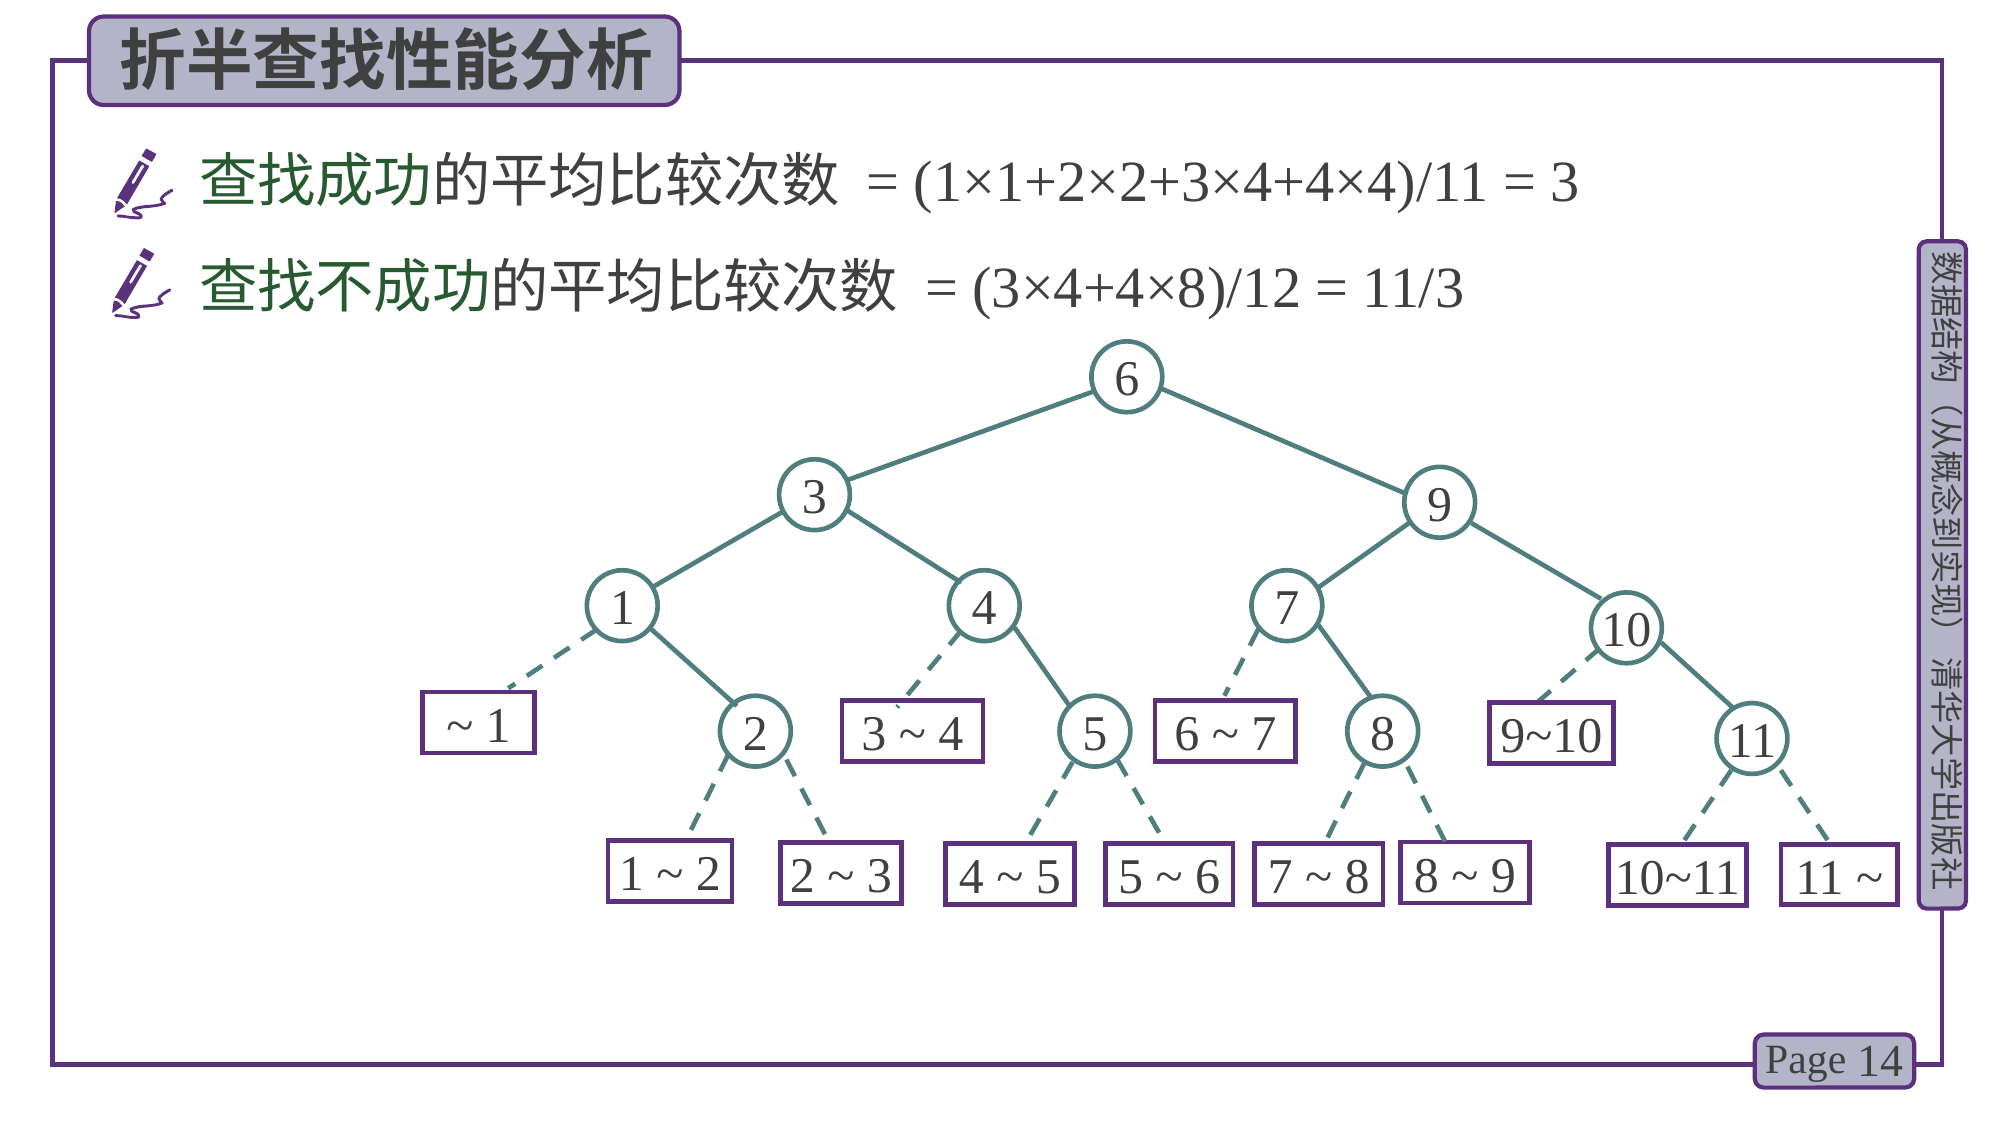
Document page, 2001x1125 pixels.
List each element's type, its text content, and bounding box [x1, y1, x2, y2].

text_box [112, 241, 1870, 328]
text_box 7 [1251, 570, 1323, 629]
text_box 折半查找性能分析 [104, 10, 694, 105]
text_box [844, 390, 1096, 583]
text_box 1 [586, 570, 658, 629]
text_box 3 [779, 459, 844, 531]
text_box 9 [1404, 466, 1476, 538]
text_box 6 [1091, 341, 1163, 413]
text_box 10 [1591, 592, 1662, 629]
text_box 4 [948, 583, 1020, 629]
text_box [87, 15, 671, 107]
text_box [422, 629, 1898, 906]
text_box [114, 135, 1871, 222]
